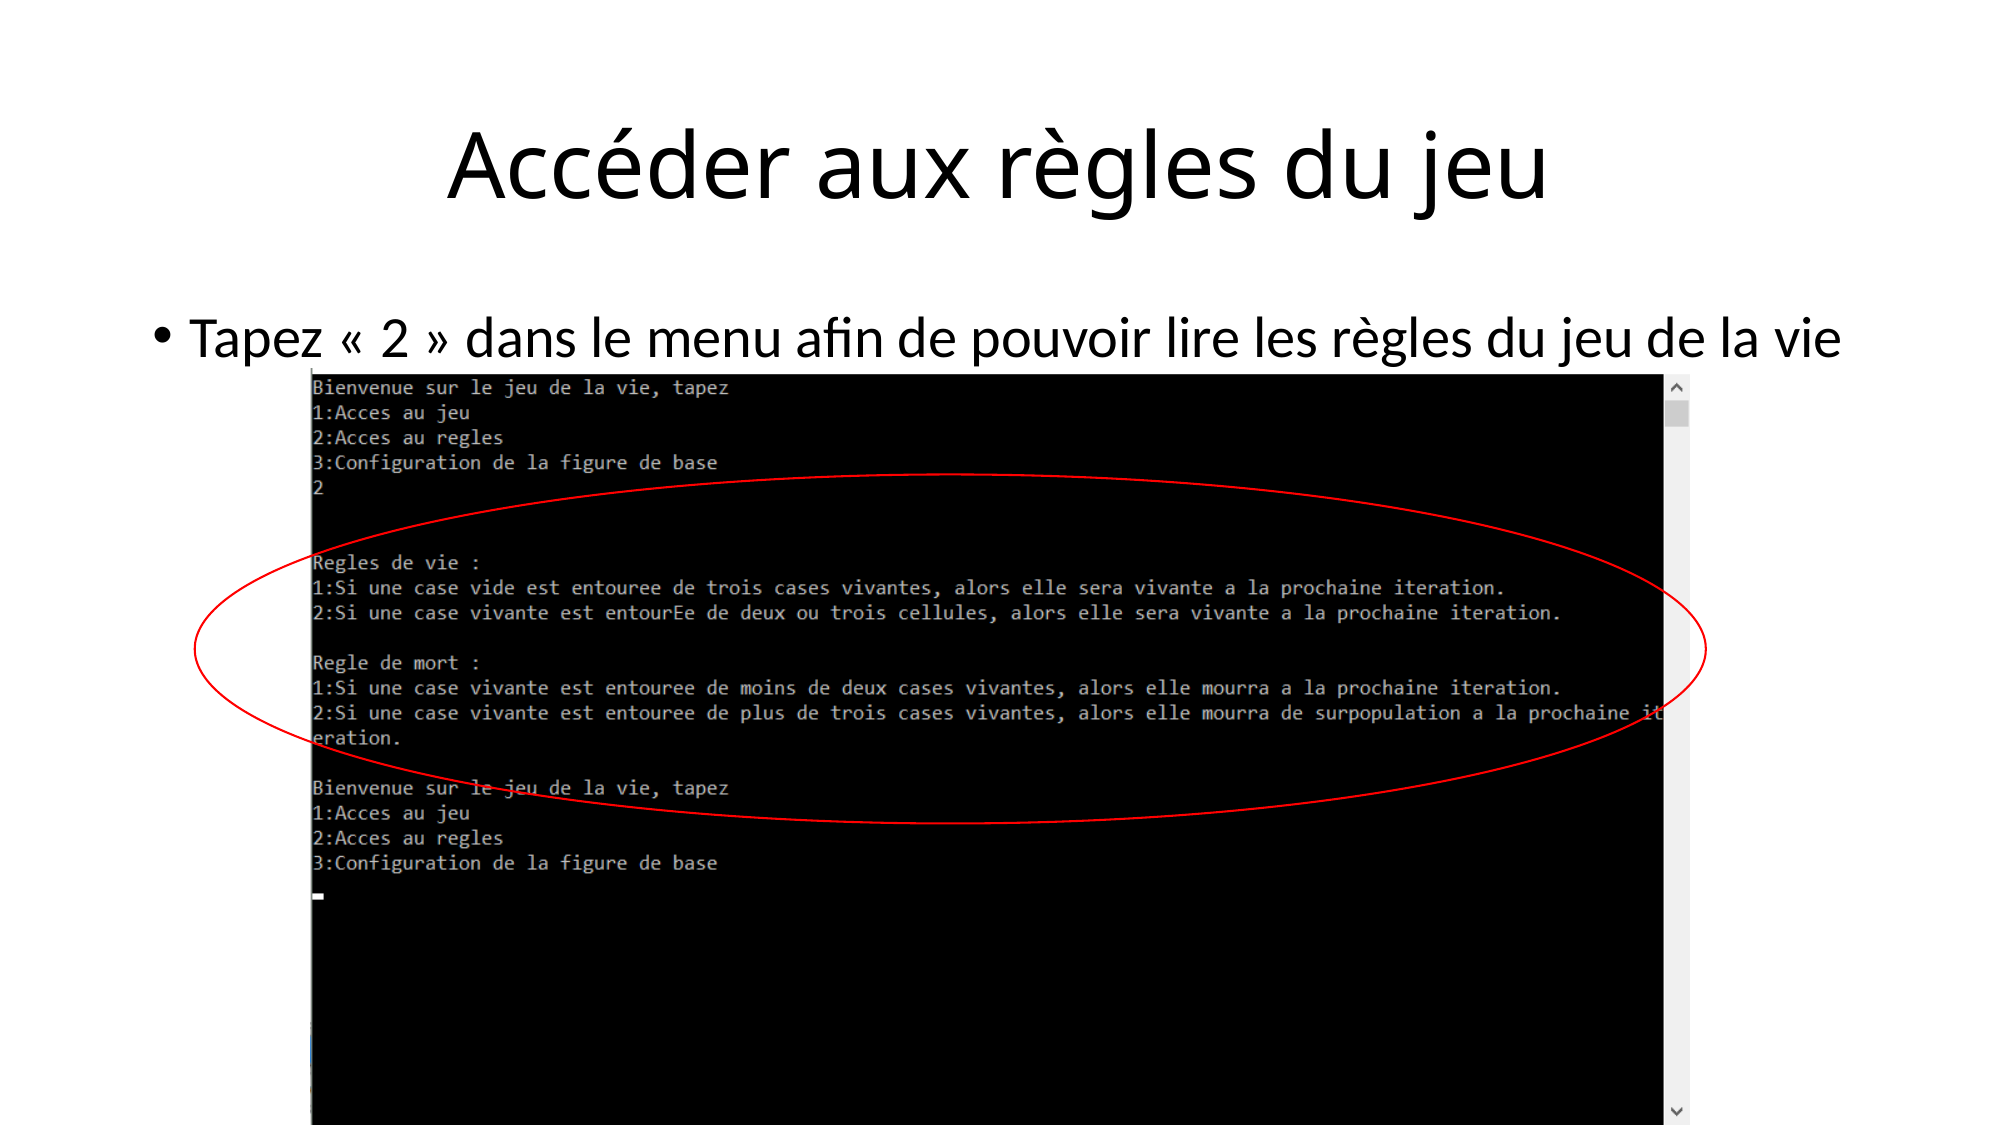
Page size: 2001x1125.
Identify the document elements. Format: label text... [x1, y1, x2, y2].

list Tapez « 2 » dans le menu afin de pouvoir lire les règles du jeu de la vie [137, 299, 1863, 1014]
title Accéder aux règles du jeu [137, 59, 1863, 278]
text_box [1690, 611, 1707, 687]
text_box [193, 555, 310, 743]
picture [310, 368, 1690, 1125]
